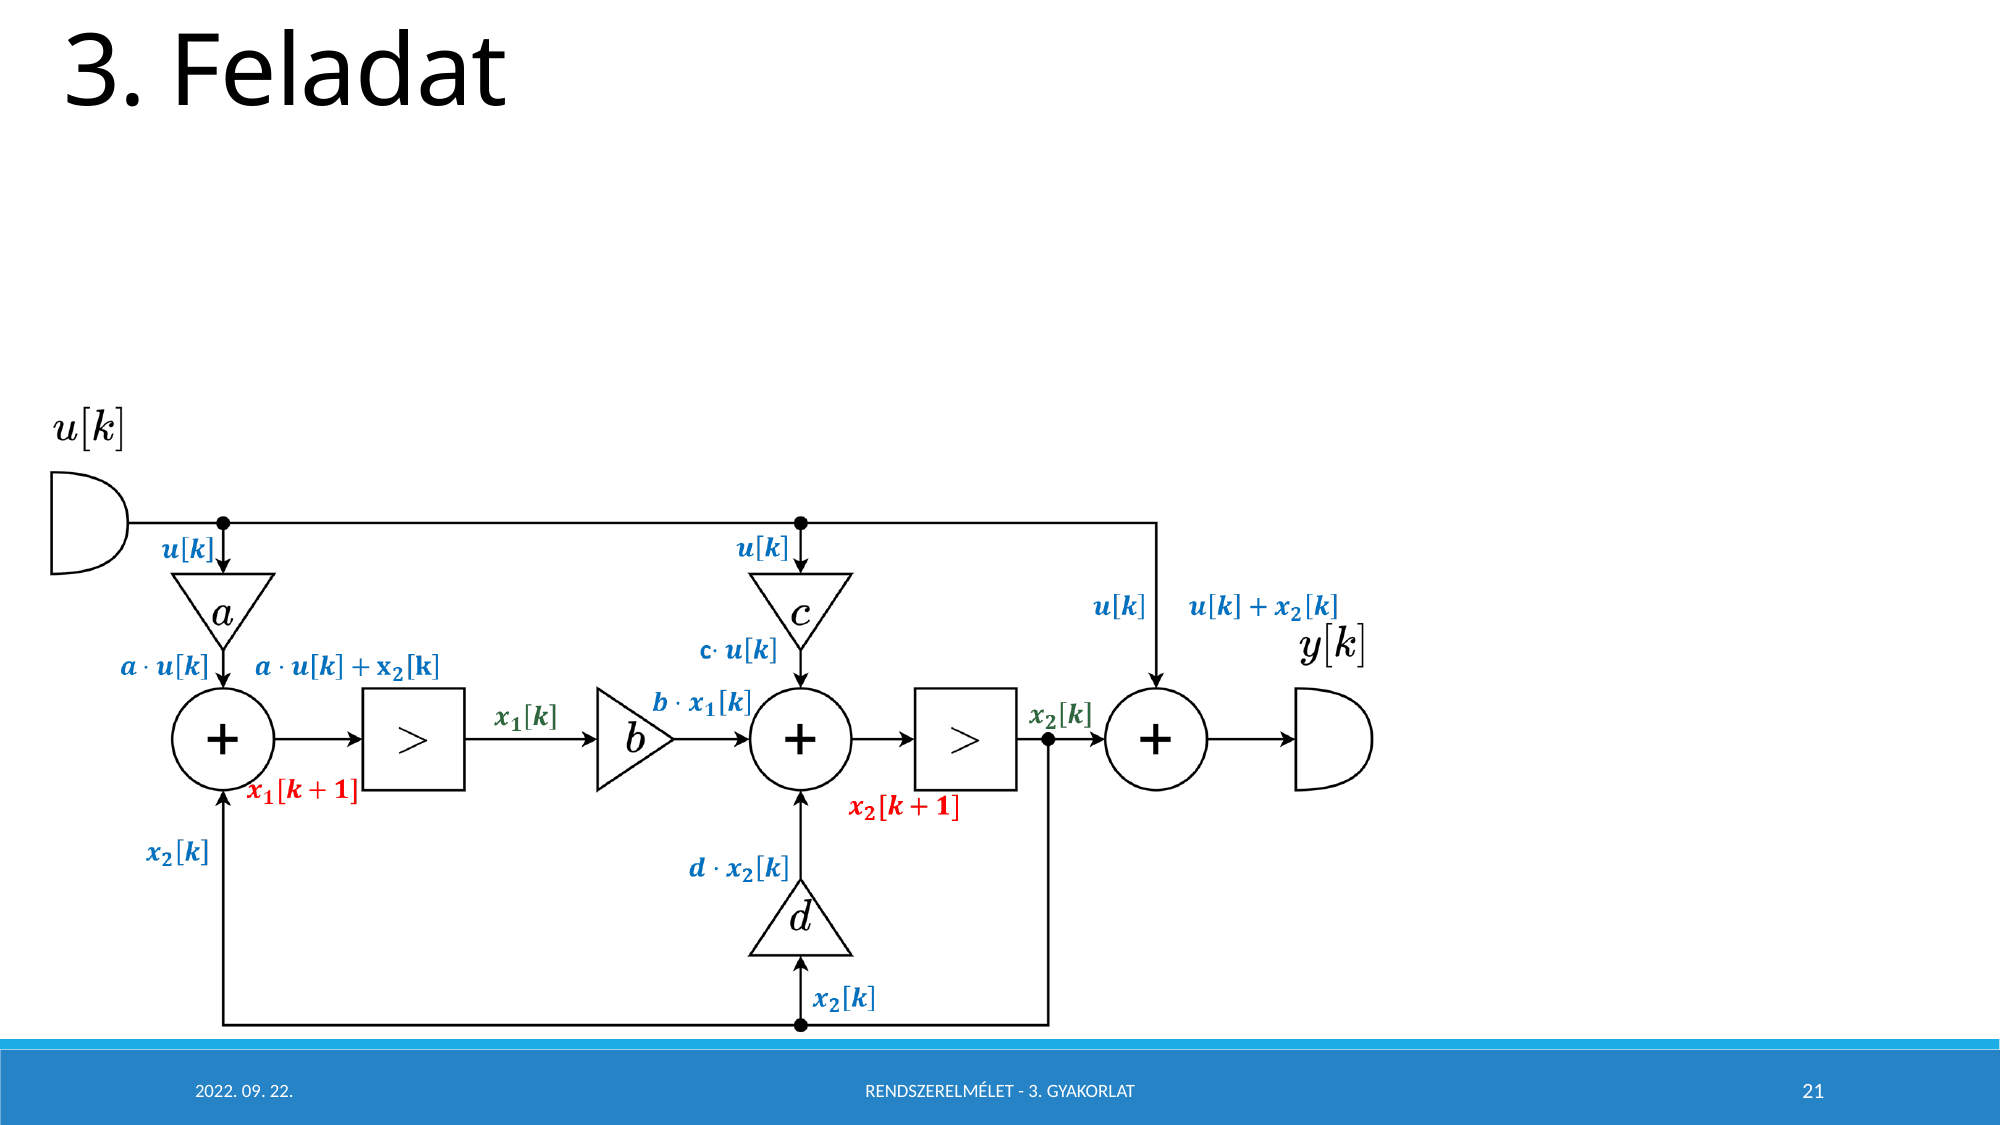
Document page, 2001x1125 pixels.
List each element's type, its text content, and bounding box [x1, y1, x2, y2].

slide_number 2022. 09. 22. [180, 1059, 586, 1120]
slide_number 21 [1624, 1059, 1840, 1120]
picture [0, 395, 1424, 1038]
title 3. Feladat [48, 5, 1959, 134]
footer Rendszerelmélet - 3. Gyakorlat [604, 1059, 1396, 1120]
